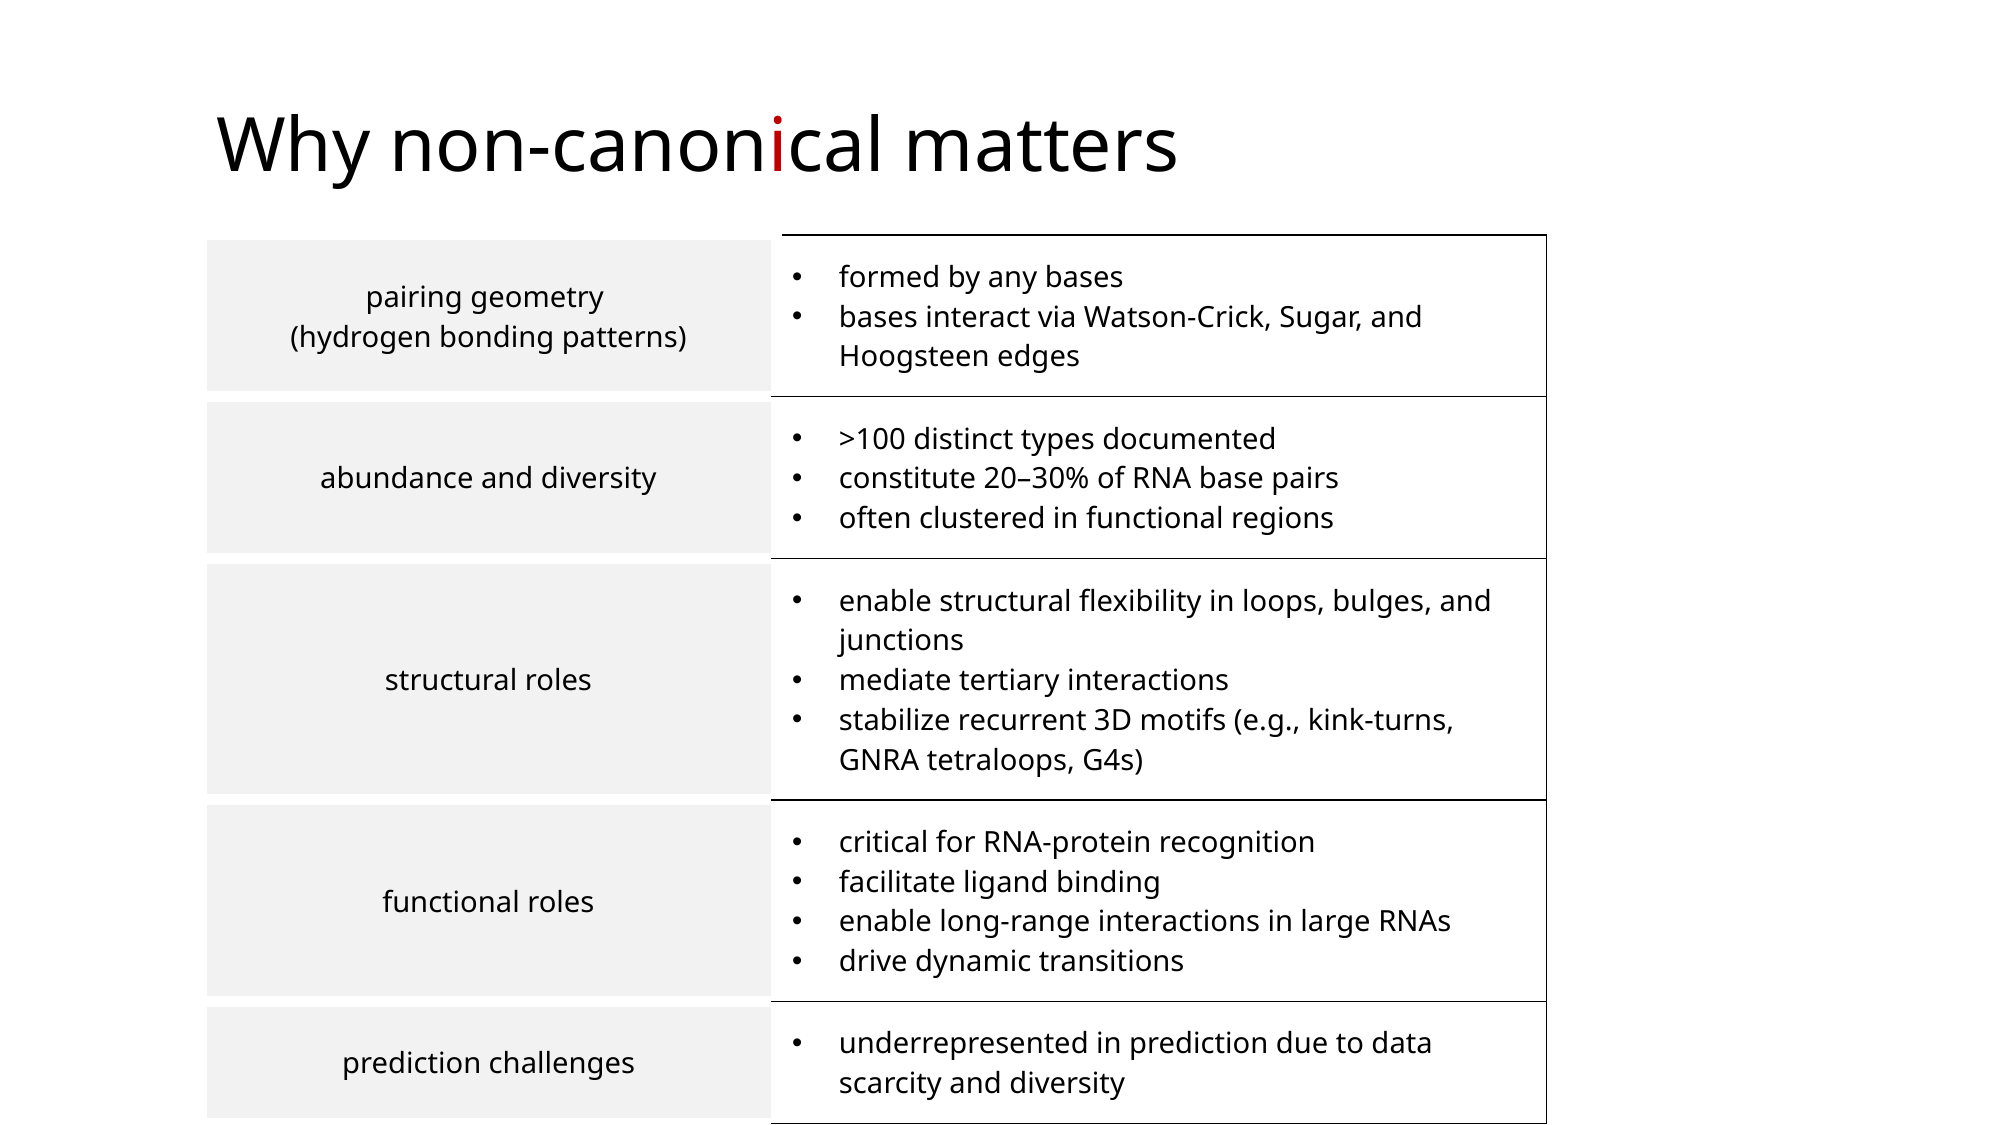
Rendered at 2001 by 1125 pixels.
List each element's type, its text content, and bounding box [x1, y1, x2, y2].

table_header pairing geometry (hydrogen bonding patterns) [207, 240, 771, 391]
table_cell structural roles [207, 564, 771, 794]
table_cell prediction challenges [207, 1007, 771, 1118]
table_cell underrepresented in prediction due to data scarcity and diversity [782, 1002, 1546, 1123]
title Why non-canonical matters [201, 82, 1633, 196]
table_cell functional roles [207, 805, 771, 996]
table_cell critical for RNA-protein recognition facilitate ligand binding enable long-range interactions in large RNAs drive dynamic transitions [782, 801, 1546, 1001]
table_header formed by any bases bases interact via Watson-Crick, Sugar, and Hoogsteen edges [782, 236, 1546, 396]
table_cell abundance and diversity [207, 402, 771, 553]
table_cell >100 distinct types documented constitute 20–30% of RNA base pairs often clustered in functional regions [782, 397, 1546, 558]
table_cell enable structural flexibility in loops, bulges, and junctions mediate tertiary interactions stabilize recurrent 3D motifs (e.g., kink-turns, GNRA tetraloops, G4s) [782, 559, 1546, 799]
